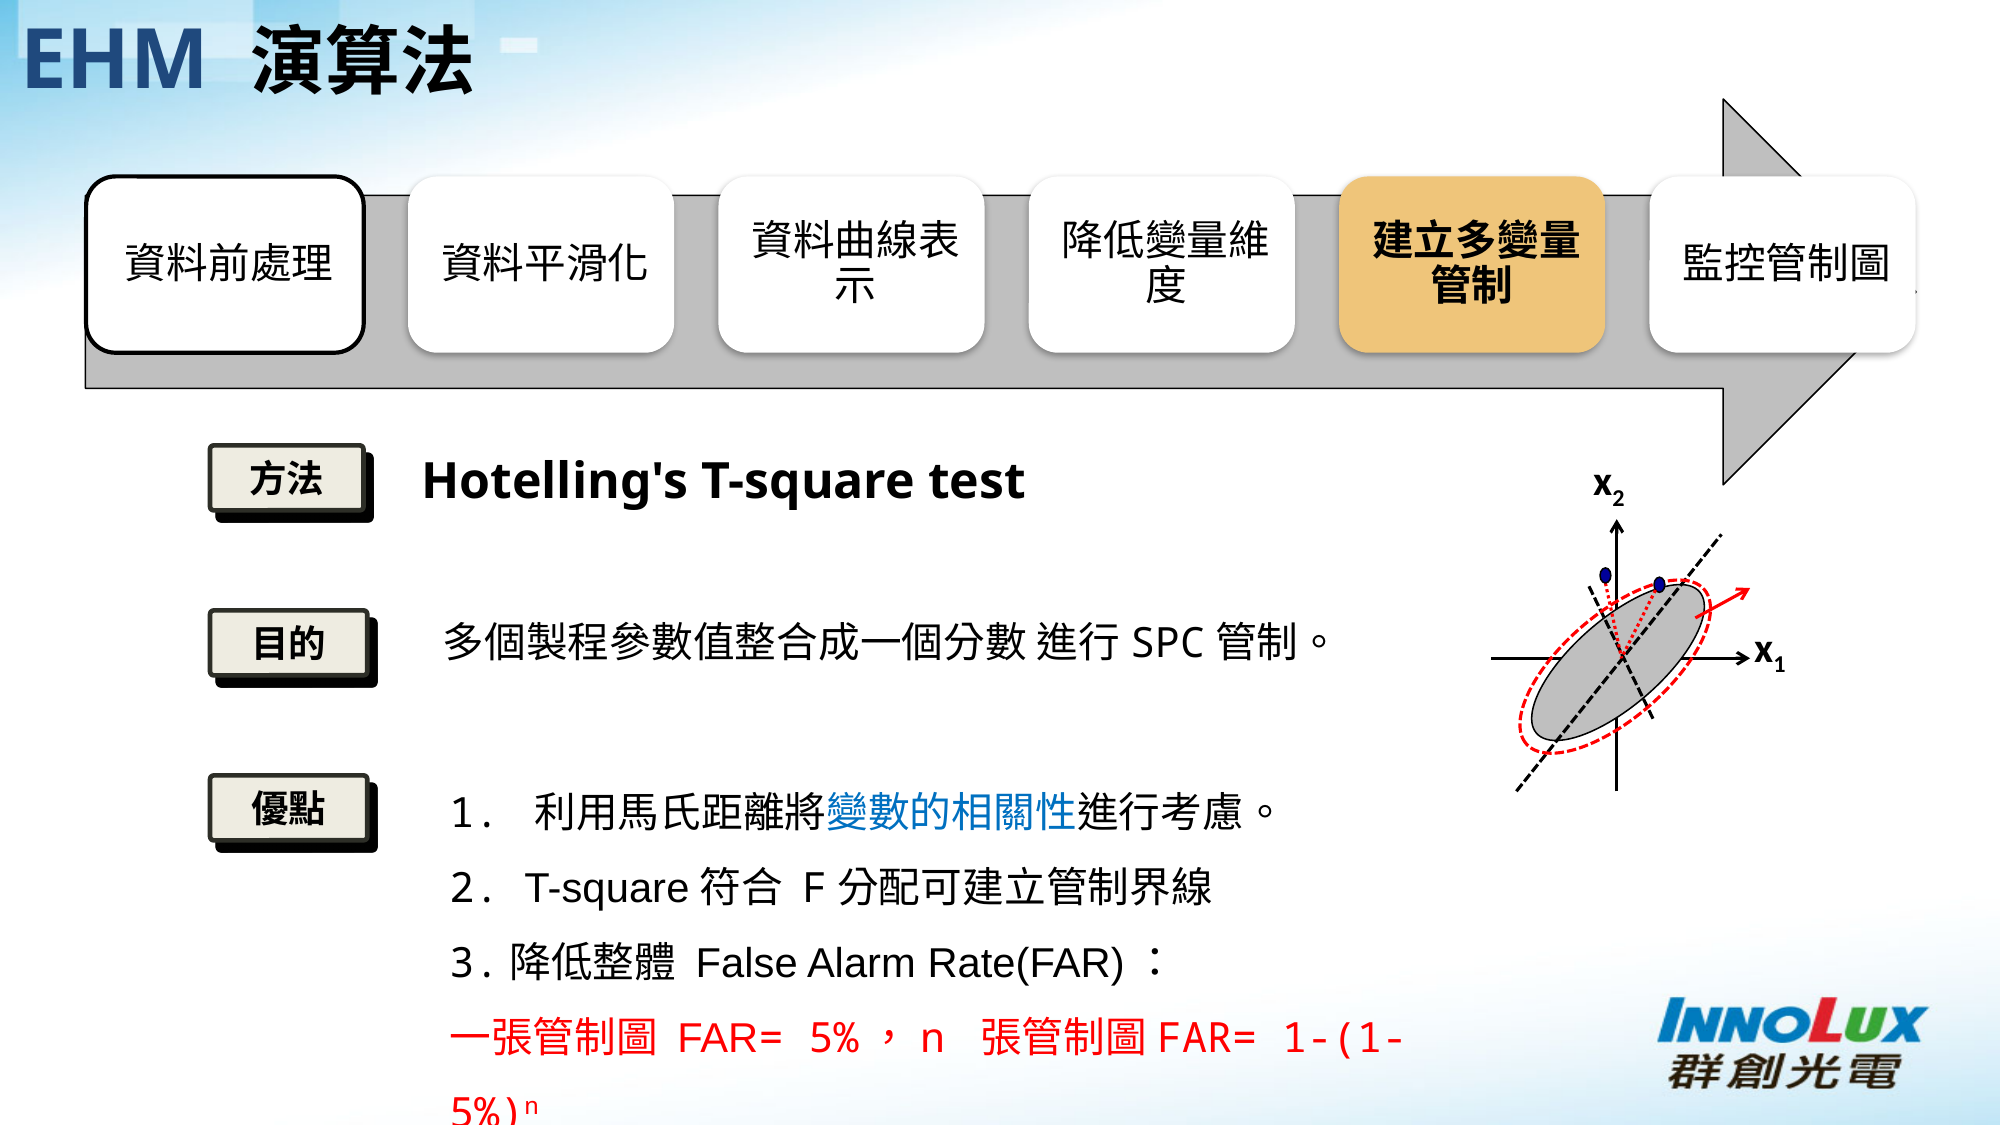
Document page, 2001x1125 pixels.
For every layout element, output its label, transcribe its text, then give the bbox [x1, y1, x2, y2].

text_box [209, 496, 1427, 1072]
picture [0, 0, 2000, 1125]
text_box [85, 43, 1917, 486]
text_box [1490, 496, 1826, 792]
picture [490, 1116, 496, 1125]
title EHM 演算法 [0, 0, 1801, 111]
